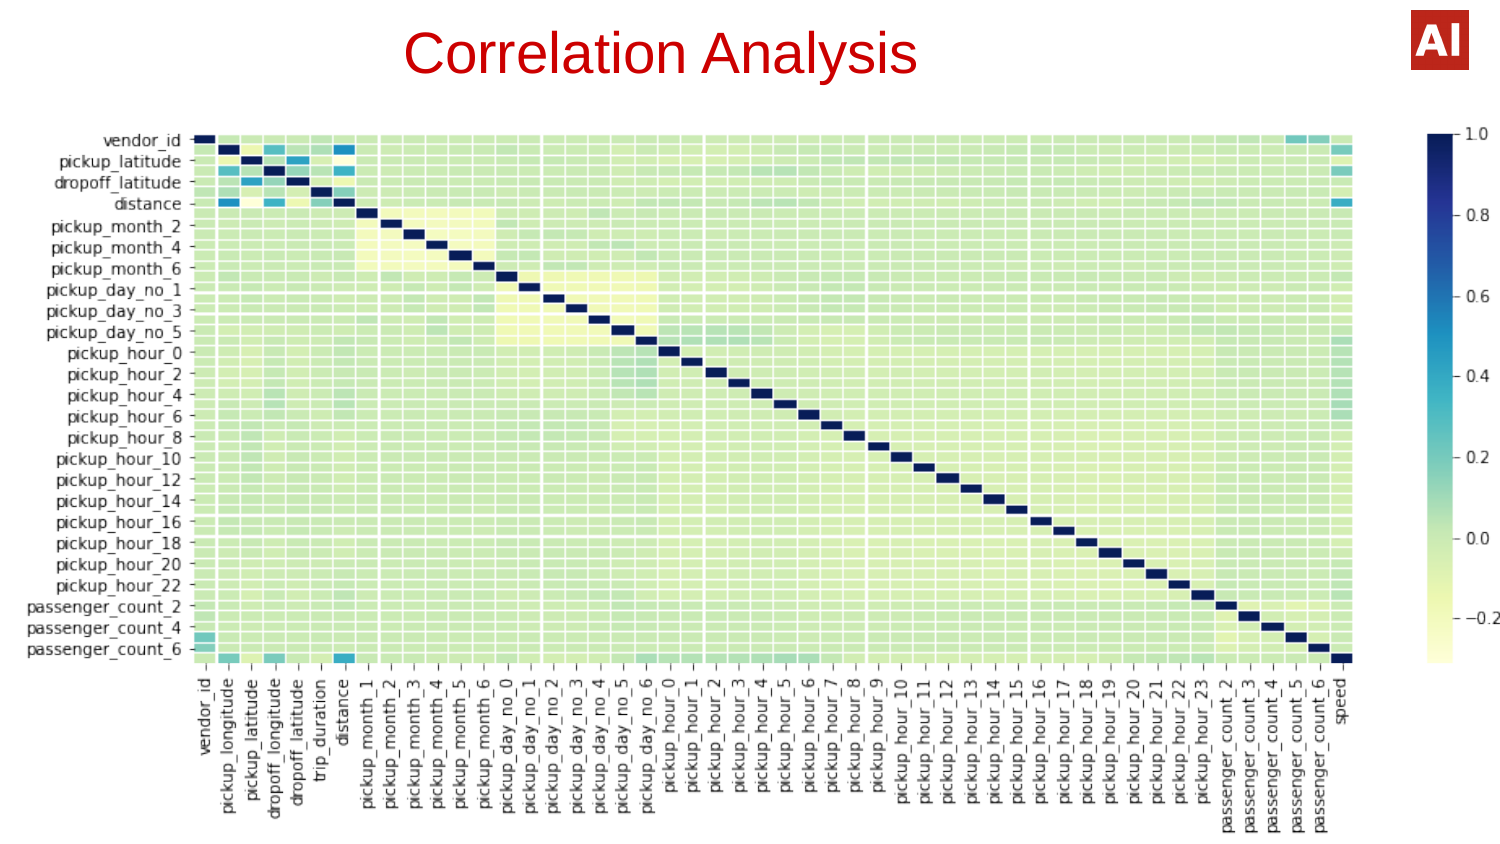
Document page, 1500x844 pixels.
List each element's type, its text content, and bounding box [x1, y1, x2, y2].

title Correlation Analysis [14, 0, 1413, 94]
picture [14, 116, 1500, 844]
picture [1413, 10, 1469, 70]
